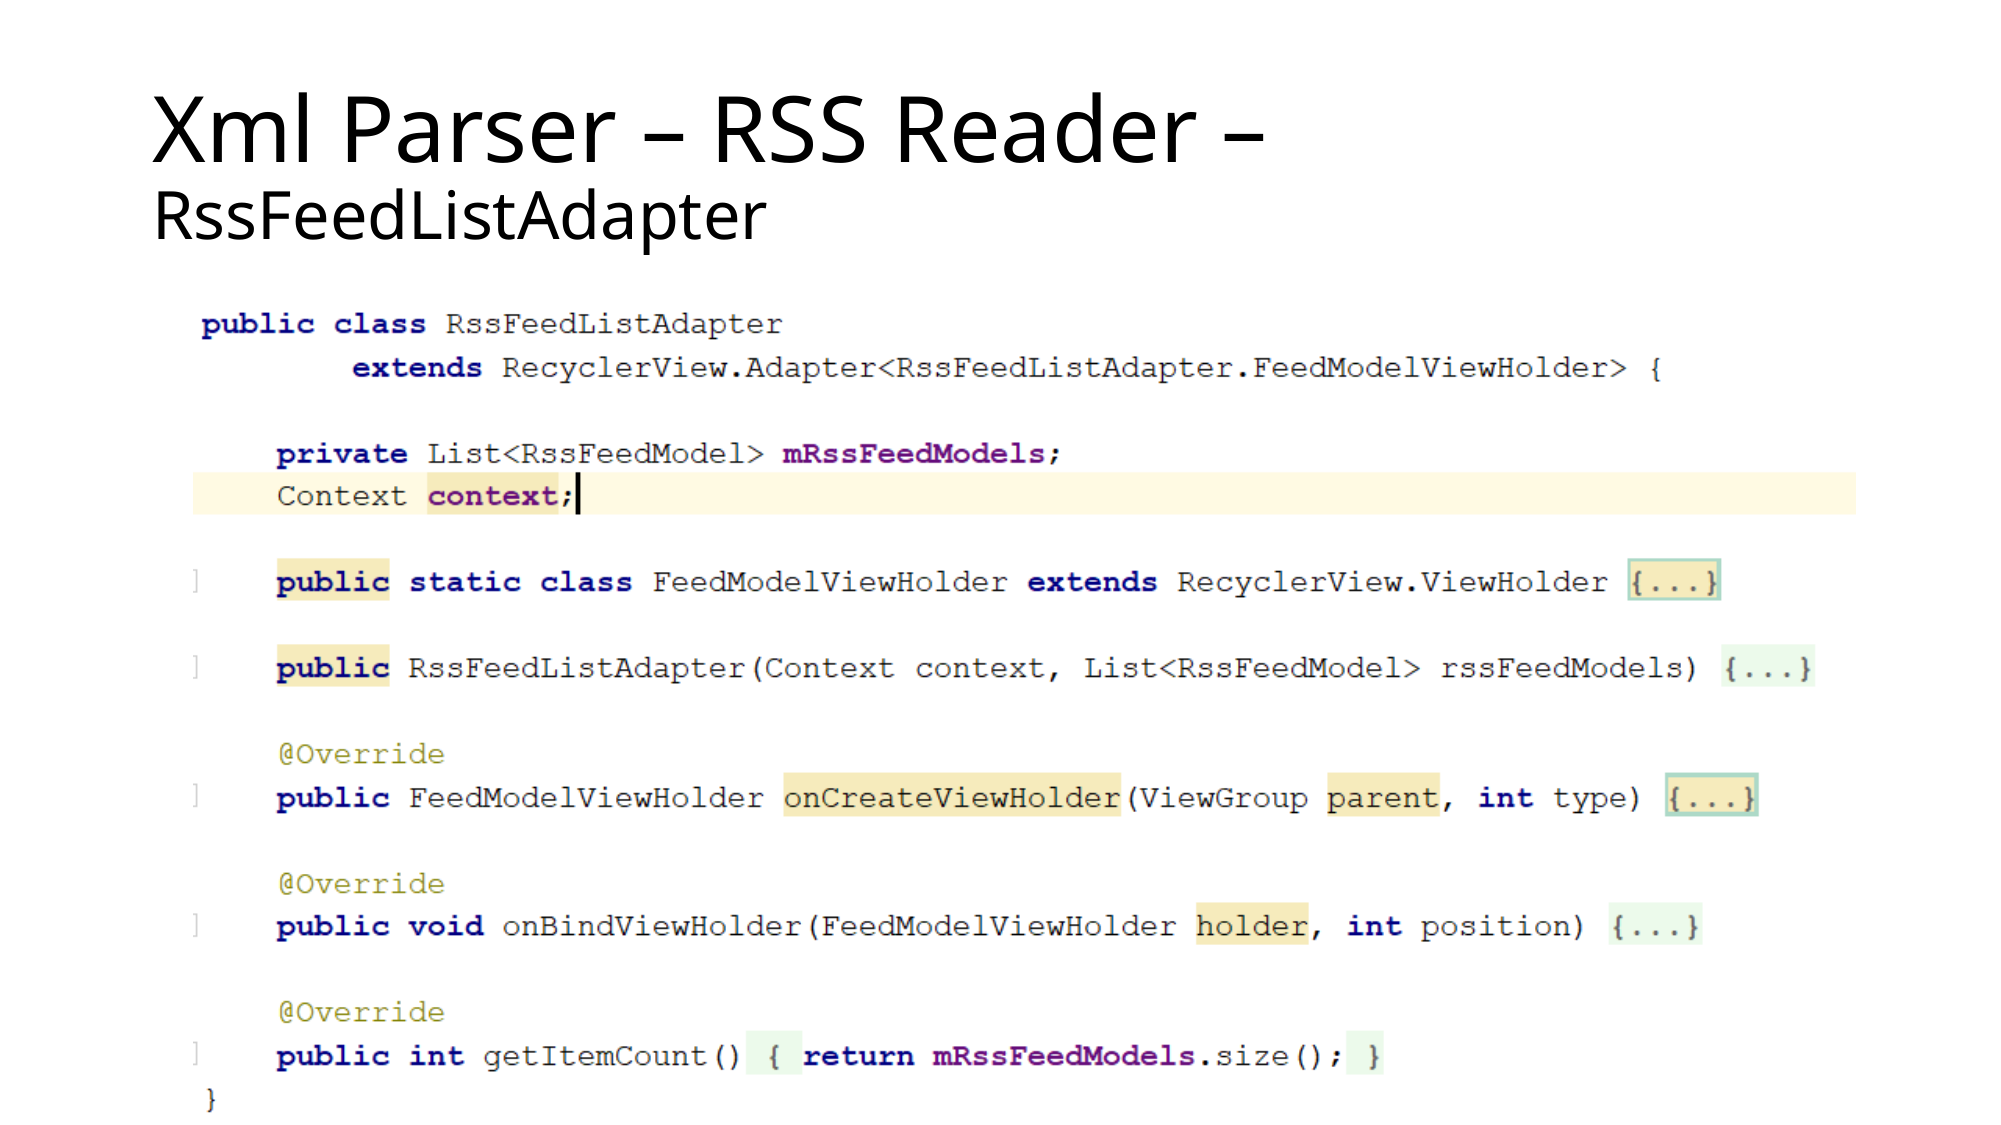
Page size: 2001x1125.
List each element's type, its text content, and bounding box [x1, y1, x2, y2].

title Xml Parser – RSS Reader – RssFeedListAdapter [137, 59, 1863, 278]
picture [193, 302, 1856, 1125]
